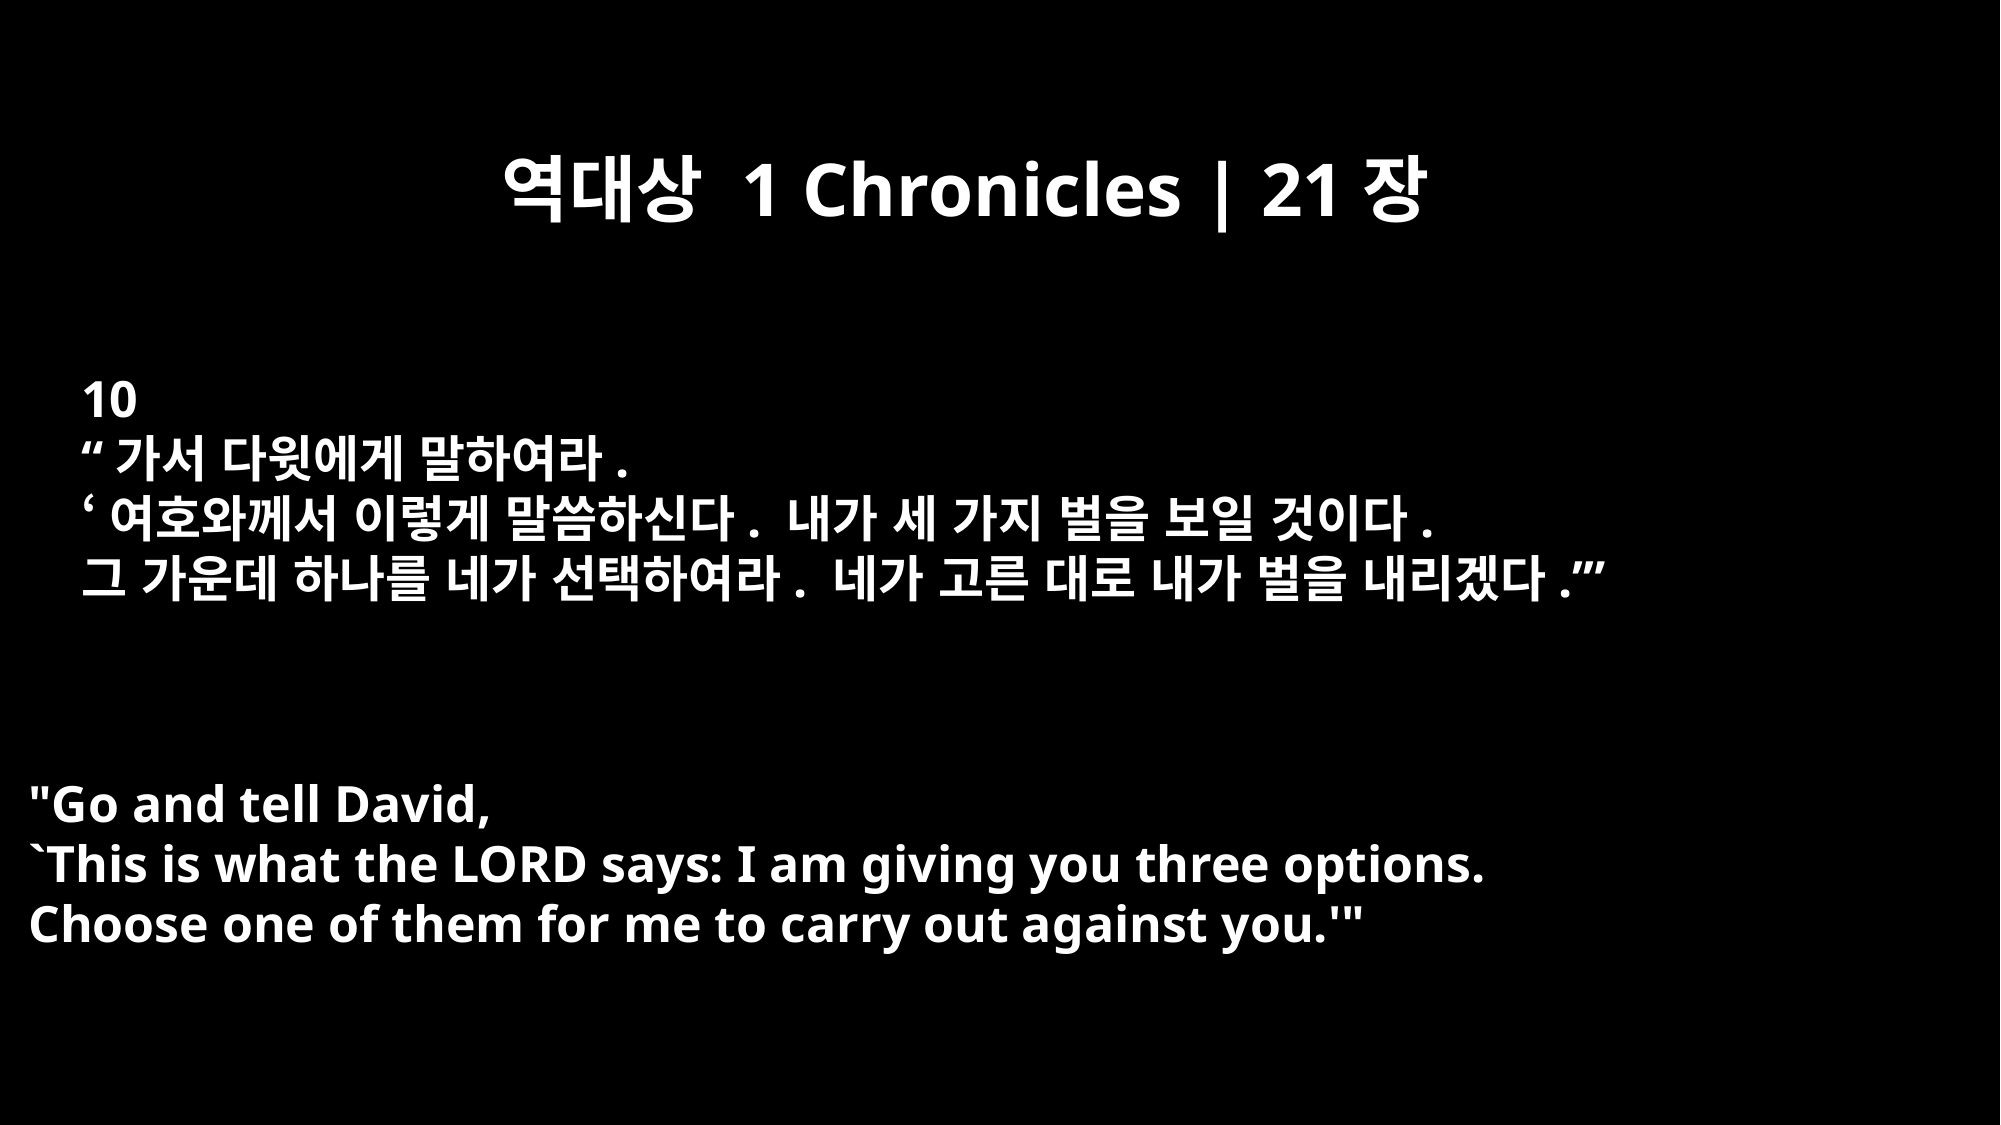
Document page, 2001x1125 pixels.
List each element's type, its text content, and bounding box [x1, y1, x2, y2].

text_box 10 “가서 다윗에게 말하여라. ‘여호와께서 이렇게 말씀하신다. 내가 세 가지 벌을 보일 것이다. 그 가운데 하나를 네가 선택하여라. 네가 고른 대로 내가 벌을 내리겠다.’” [66, 359, 1621, 615]
text_box 역대상 1 Chronicles | 21장 [487, 136, 1445, 239]
text_box "Go and tell David, `This is what the LORD says: I am giving you three options. Choose one of them for me to carry out against you.'" [13, 764, 1502, 960]
